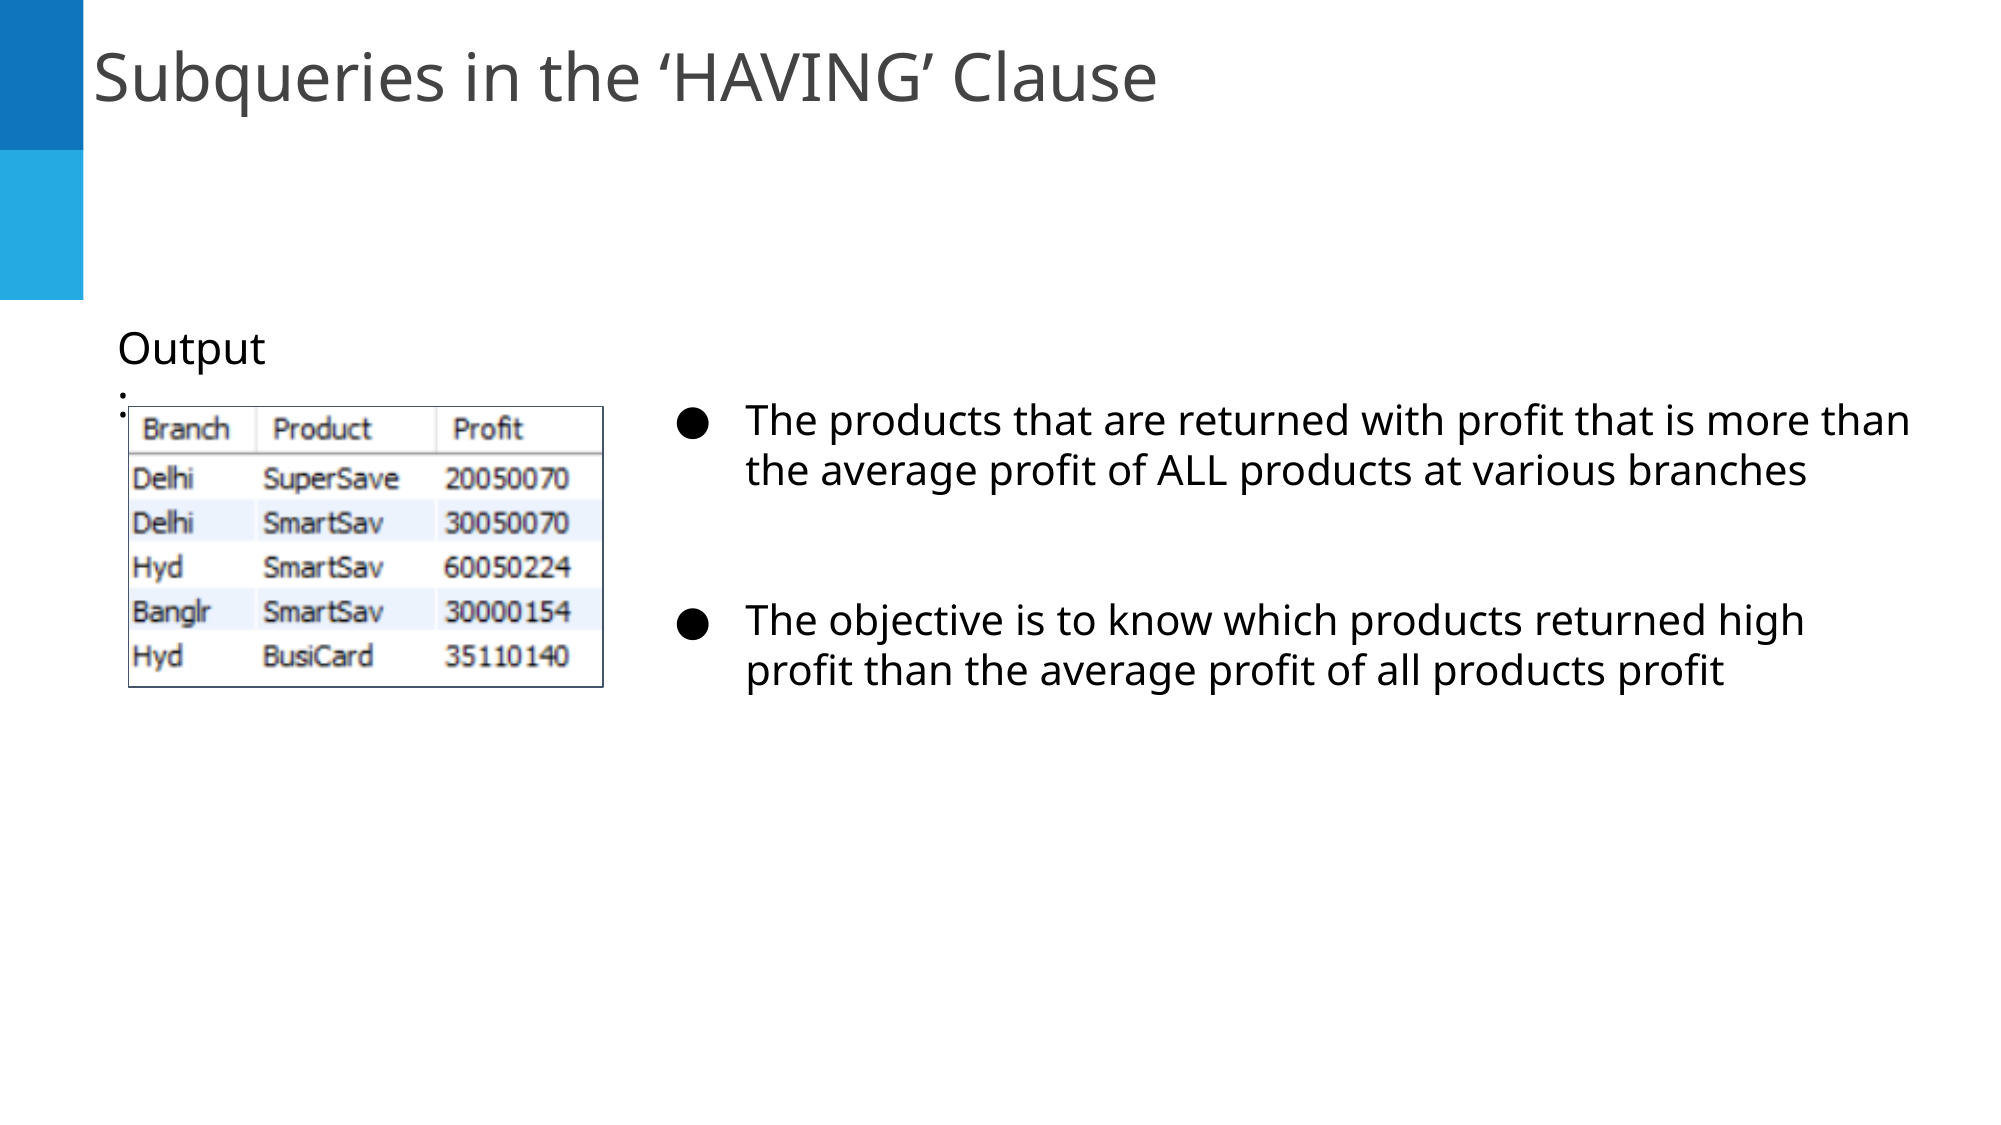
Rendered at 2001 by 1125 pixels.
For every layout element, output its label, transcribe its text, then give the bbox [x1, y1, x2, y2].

text_box The products that are returned with profit that is more than the average profit of ALL products at various branches The objective is to know which products returned high profit than the average profit of all products profit [625, 373, 1943, 724]
text_box Output: [97, 299, 298, 398]
picture [128, 407, 603, 687]
text_box [0, 0, 84, 149]
text_box Subqueries in the ‘HAVING’ Clause [73, 14, 1704, 131]
text_box [0, 149, 84, 300]
